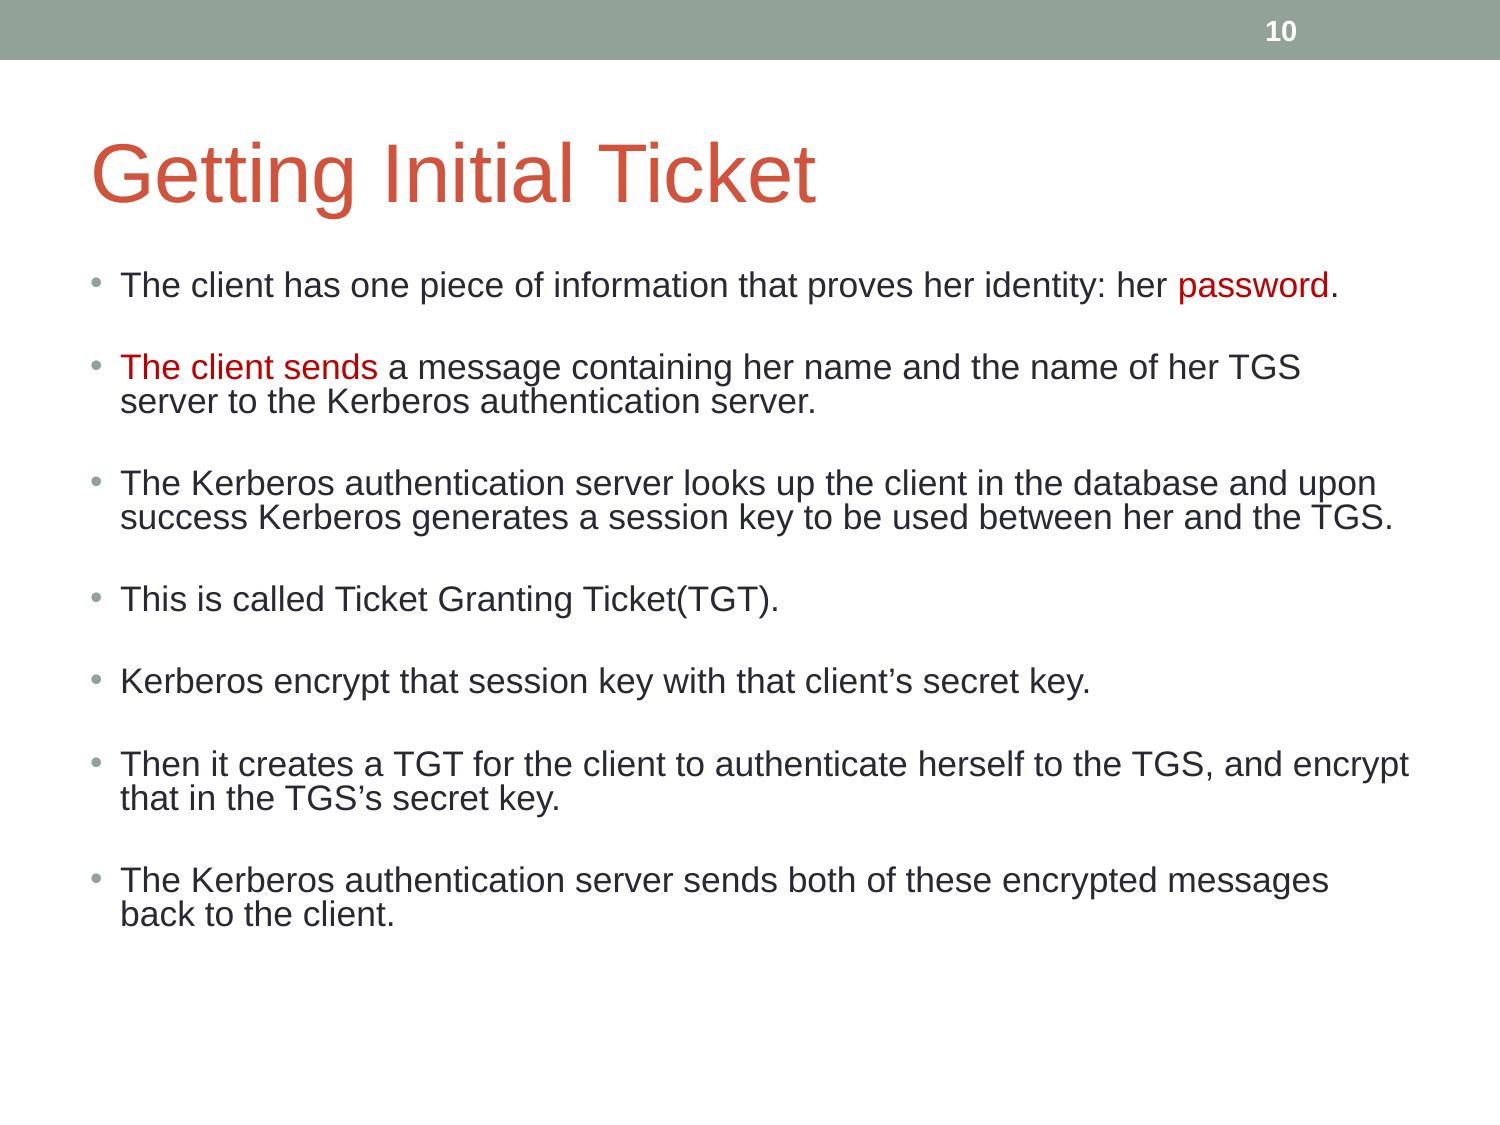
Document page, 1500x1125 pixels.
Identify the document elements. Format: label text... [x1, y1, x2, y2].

list The client has one piece of information that proves her identity: her password. The client sends a message containing her name and the name of her TGS server to the Kerberos authentication server. The Kerberos authentication server looks up the client in the database and upon success Kerberos generates a session key to be used between her and the TGS. This is called Ticket Granting Ticket(TGT). Kerberos encrypt that session key with that client’s secret key. Then it creates a TGT for the client to authenticate herself to the TGS, and encrypt that in the TGS’s secret key. The Kerberos authentication server sends both of these encrypted messages back to the client. [75, 262, 1425, 1063]
text_box ‹#› [1250, 3, 1425, 57]
title Getting Initial Ticket [75, 87, 1425, 250]
